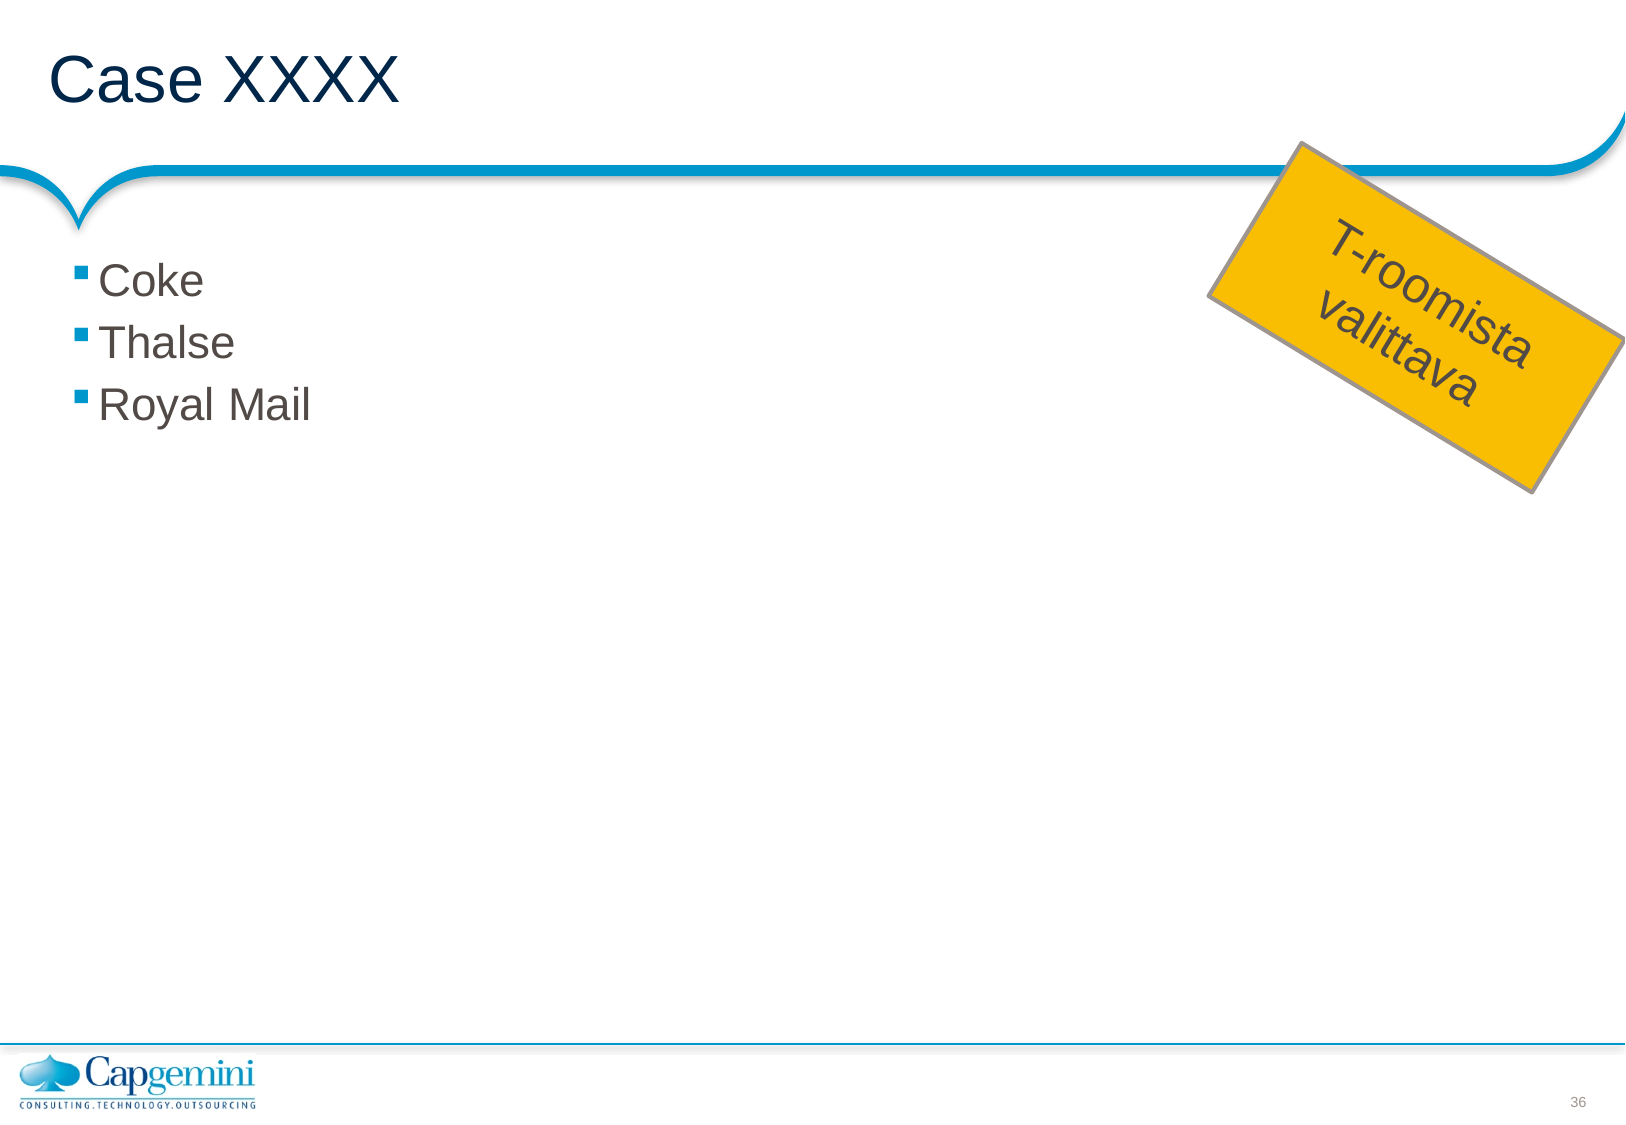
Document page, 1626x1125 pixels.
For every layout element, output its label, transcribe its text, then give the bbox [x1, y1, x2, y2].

title Case XXXX [0, 0, 1625, 165]
picture [19, 1053, 256, 1110]
text_box T-roomista valittava [1206, 140, 1625, 495]
list Coke Thalse Royal Mail [53, 245, 1625, 1007]
